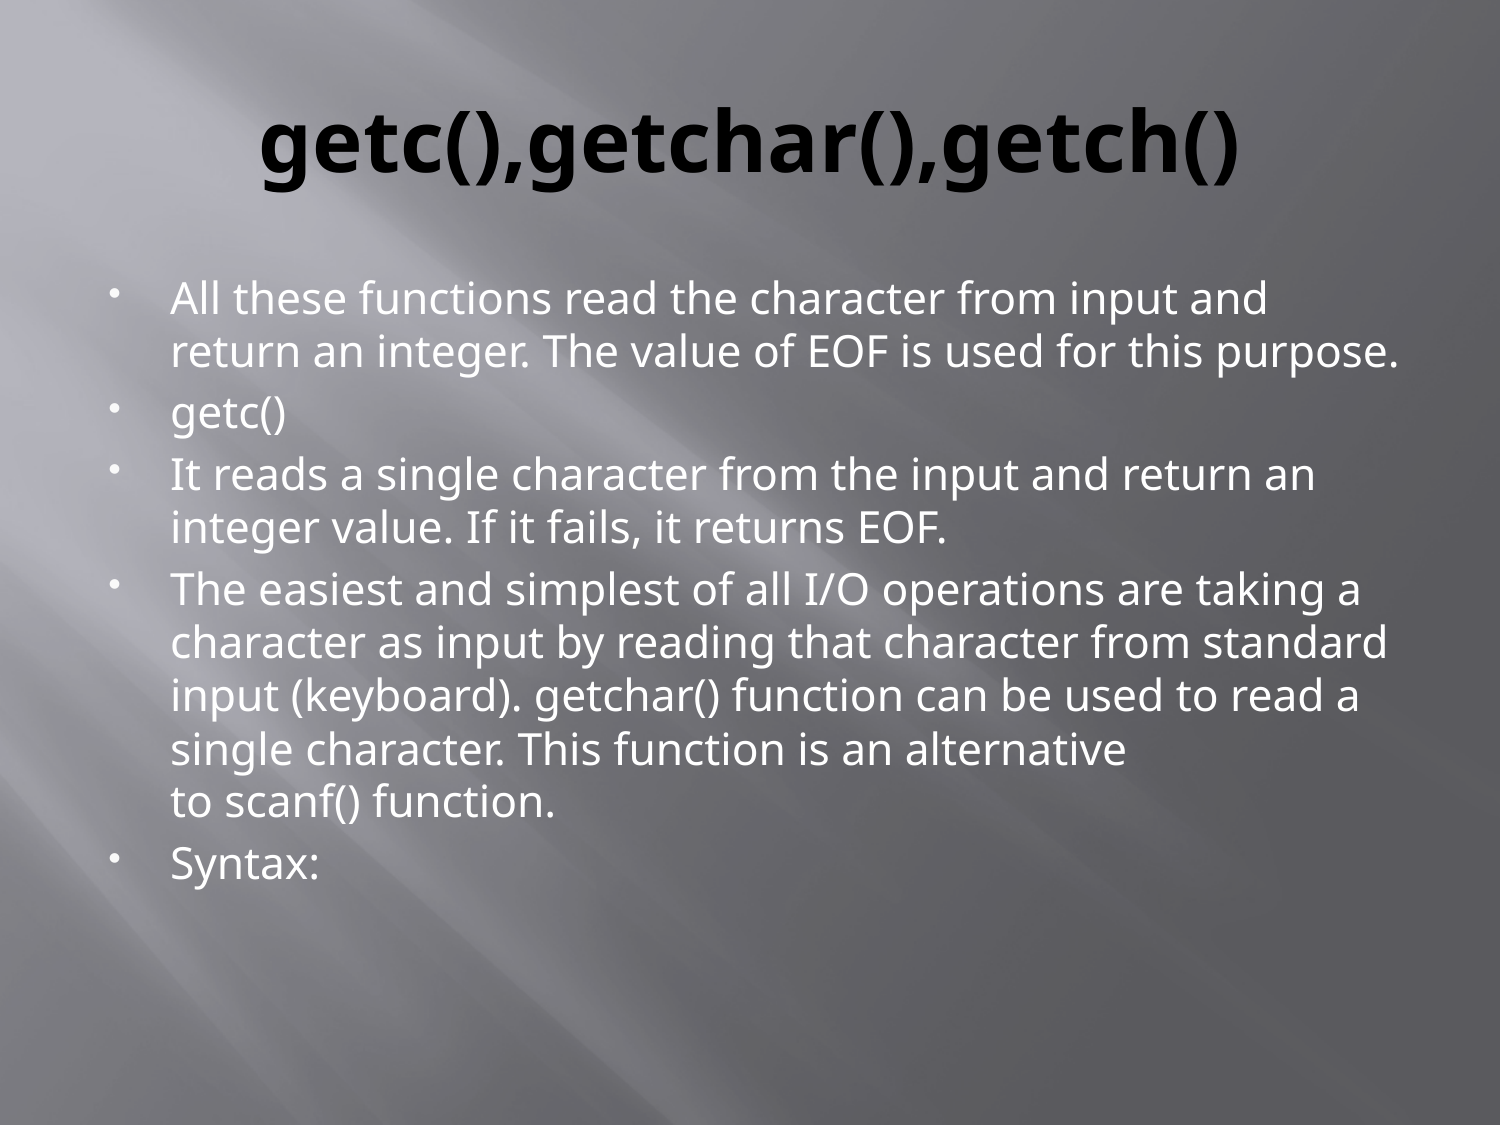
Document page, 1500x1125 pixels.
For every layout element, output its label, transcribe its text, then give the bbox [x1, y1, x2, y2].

title getc(),getchar(),getch() [75, 45, 1425, 233]
list All these functions read the character from input and return an integer. The value of EOF is used for this purpose. getc() It reads a single character from the input and return an integer value. If it fails, it returns EOF. The easiest and simplest of all I/O operations are taking a character as input by reading that character from standard input (keyboard). getchar() function can be used to read a single character. This function is an alternative to scanf() function. Syntax: [75, 262, 1425, 1035]
